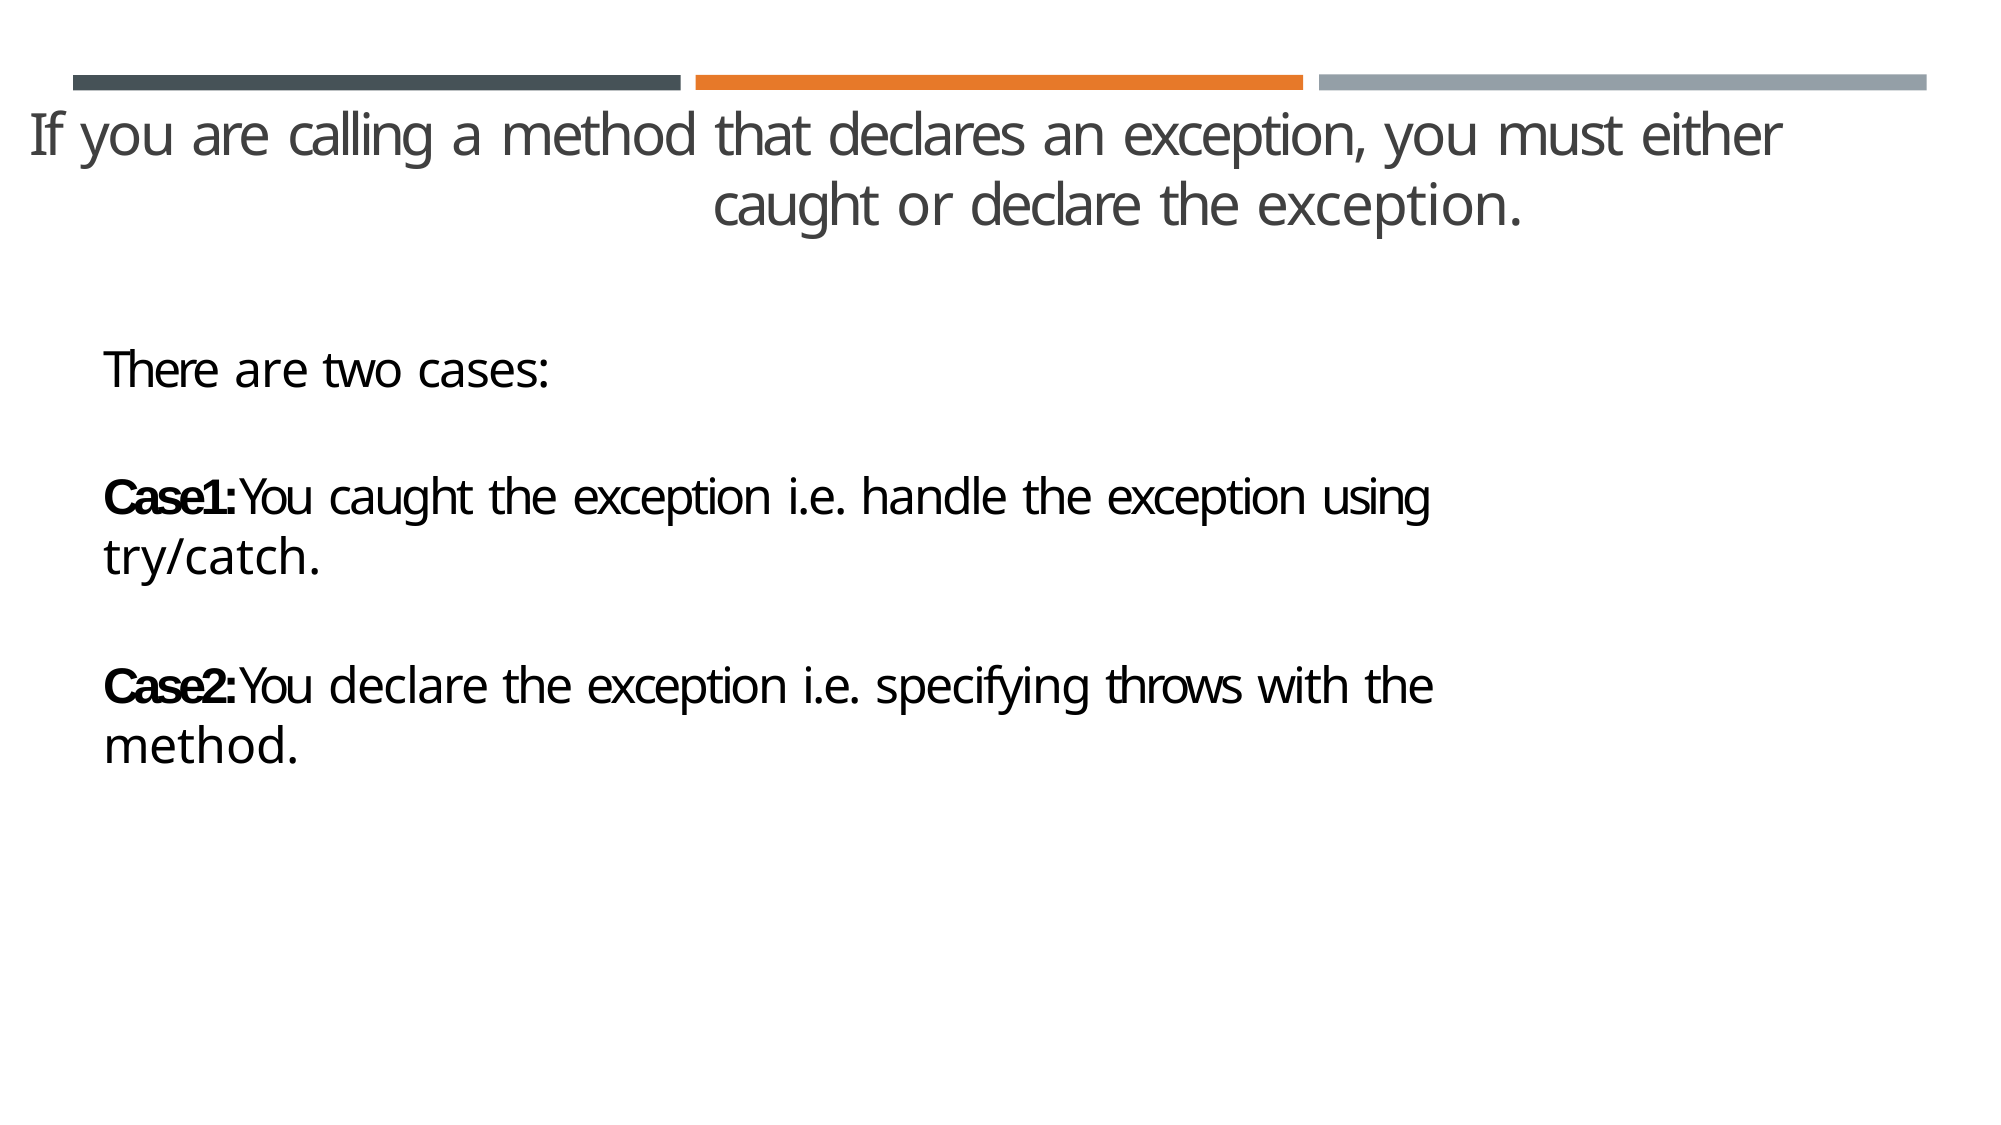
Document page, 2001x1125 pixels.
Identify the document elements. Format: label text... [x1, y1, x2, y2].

title If you are calling a method that declares an exception, you must either caught or declare the exception. [27, 70, 1939, 286]
text_box There are two cases: Case1:You caught the exception i.e. handle the exception using try/catch. Case2:You declare the exception i.e. specifying throws with the method. [101, 335, 1548, 774]
